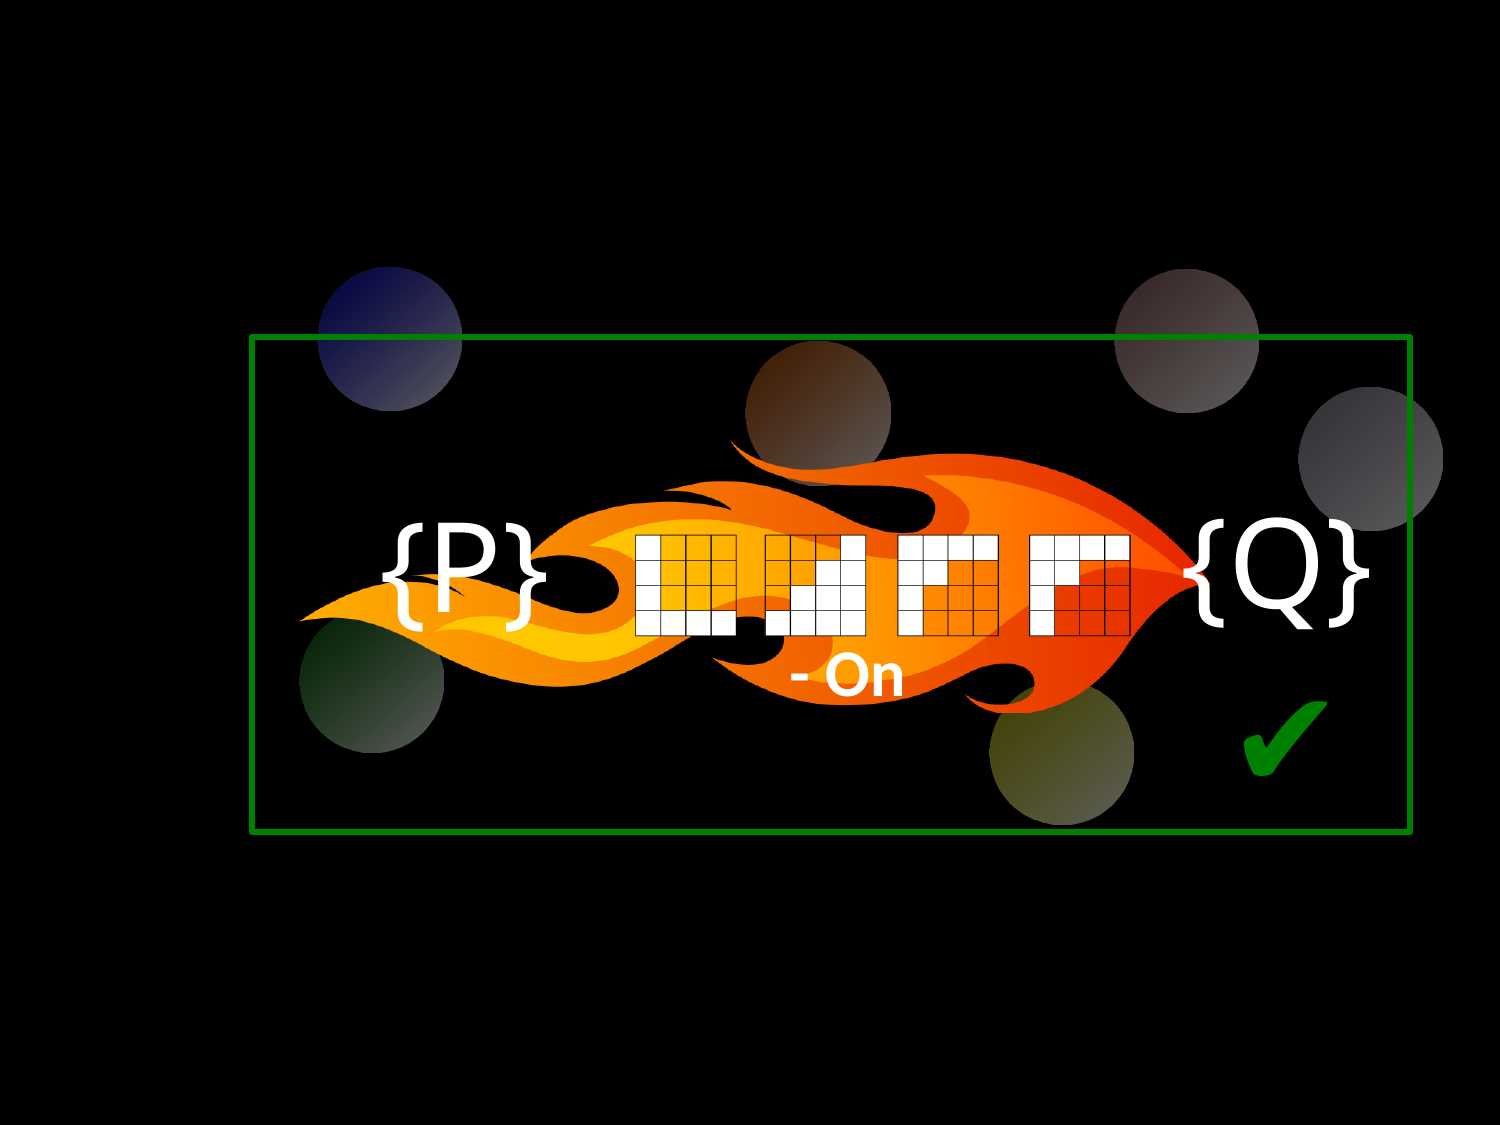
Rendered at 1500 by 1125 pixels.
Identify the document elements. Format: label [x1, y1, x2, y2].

text_box [251, 336, 1411, 833]
text_box [0, 0, 1500, 1122]
